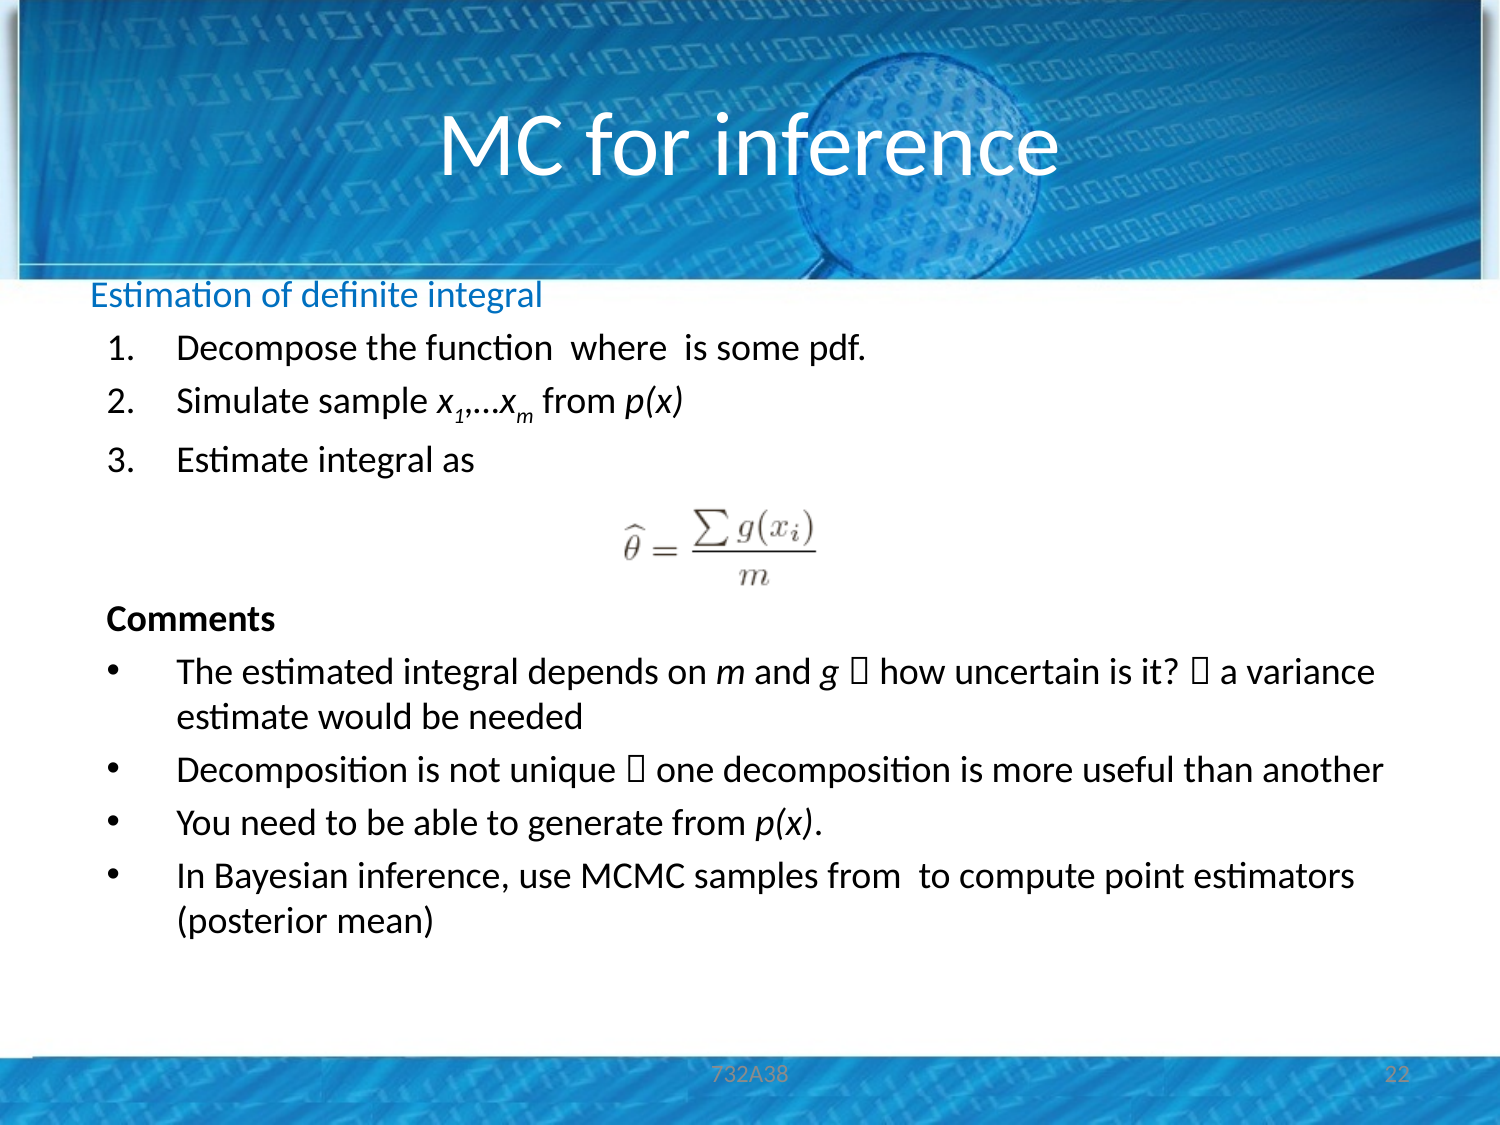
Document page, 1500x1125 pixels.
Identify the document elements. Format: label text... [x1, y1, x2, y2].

slide_number 22 [1074, 1042, 1425, 1103]
title MC for inference [75, 45, 1425, 233]
footer 732A38 [512, 1042, 988, 1103]
picture [0, 0, 1500, 1125]
